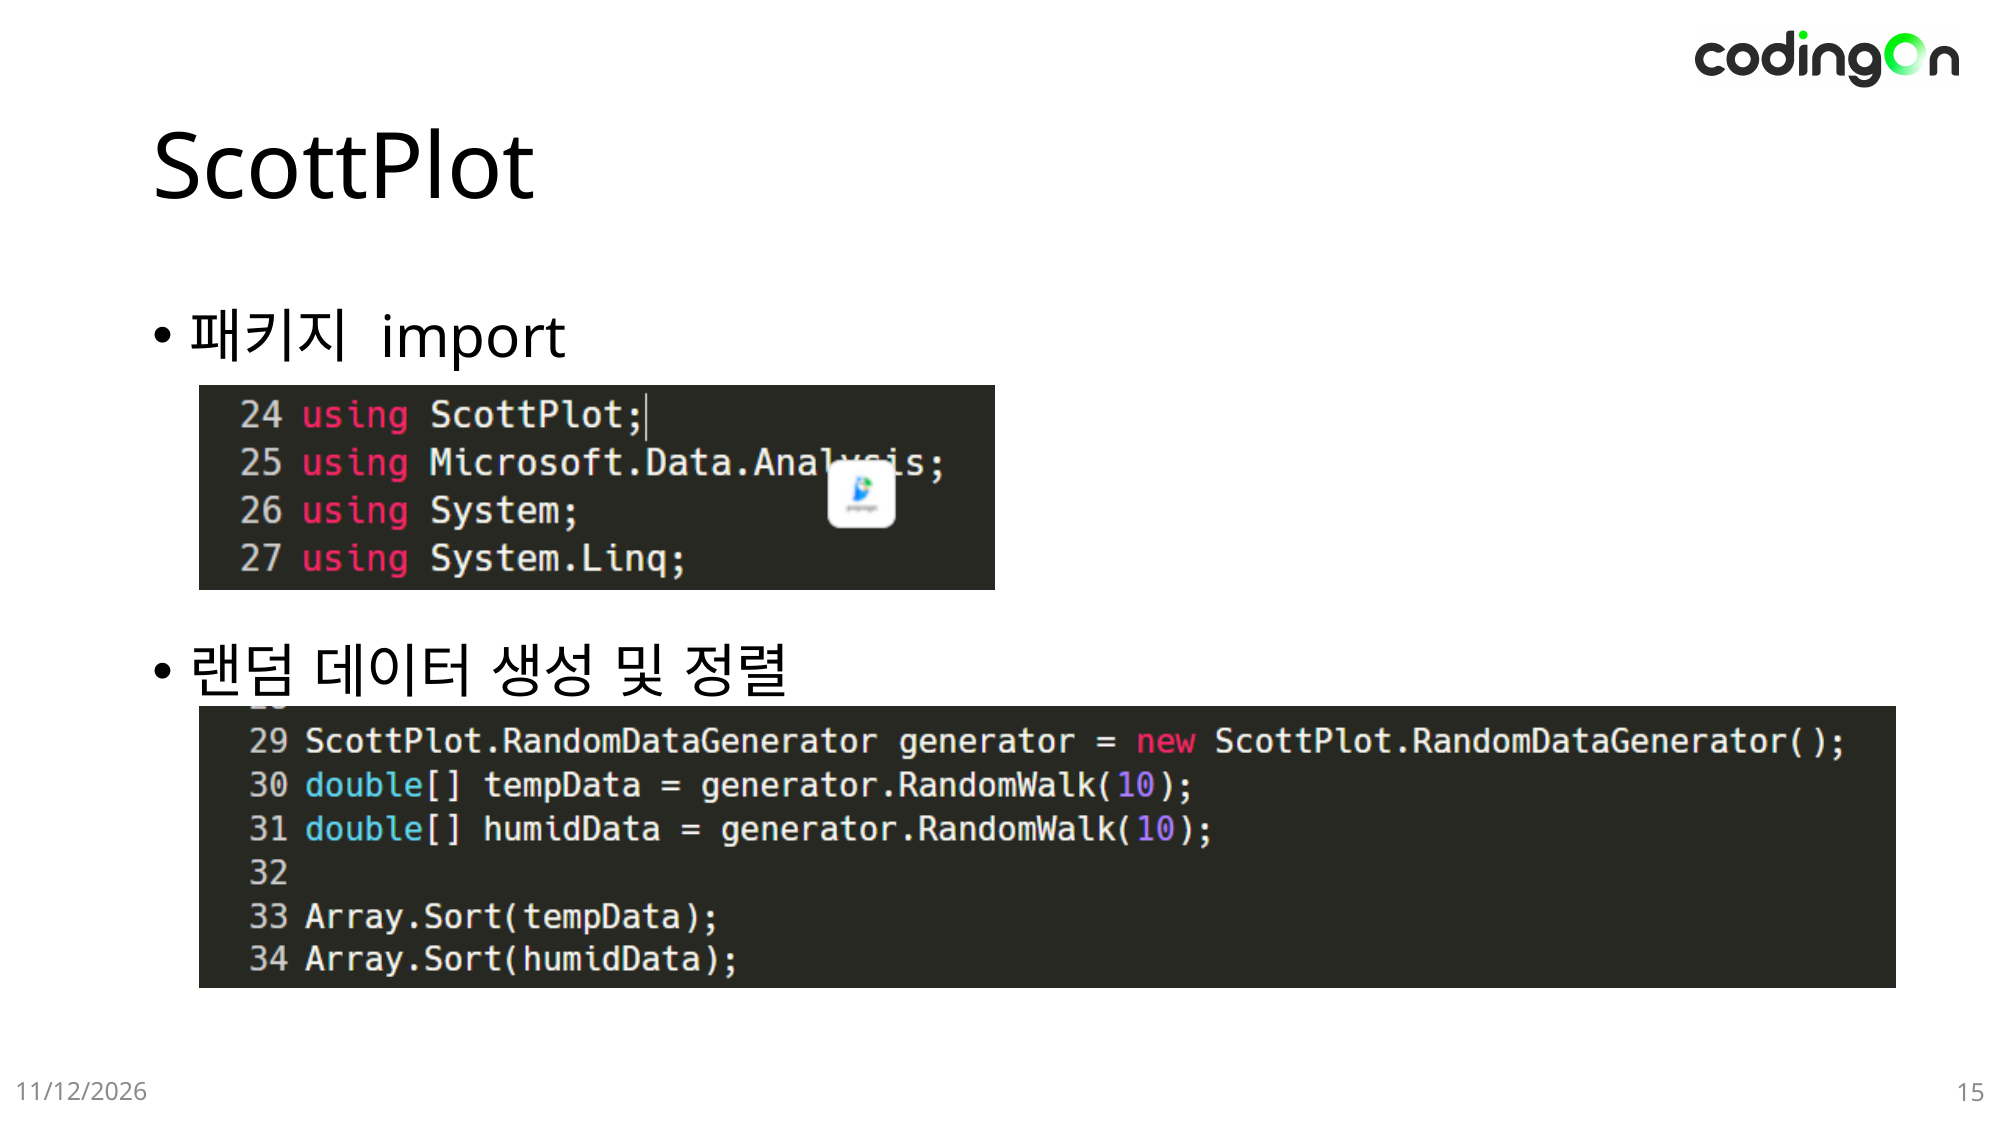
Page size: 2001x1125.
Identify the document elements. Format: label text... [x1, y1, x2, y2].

title ScottPlot [137, 59, 1863, 278]
slide_number 15 [1550, 1063, 2000, 1124]
picture [199, 706, 1896, 989]
picture [199, 385, 995, 590]
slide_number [0, 1062, 450, 1123]
list 패키지 import 랜덤 데이터 생성 및 정렬 [137, 299, 1863, 1014]
picture [1695, 30, 1959, 88]
